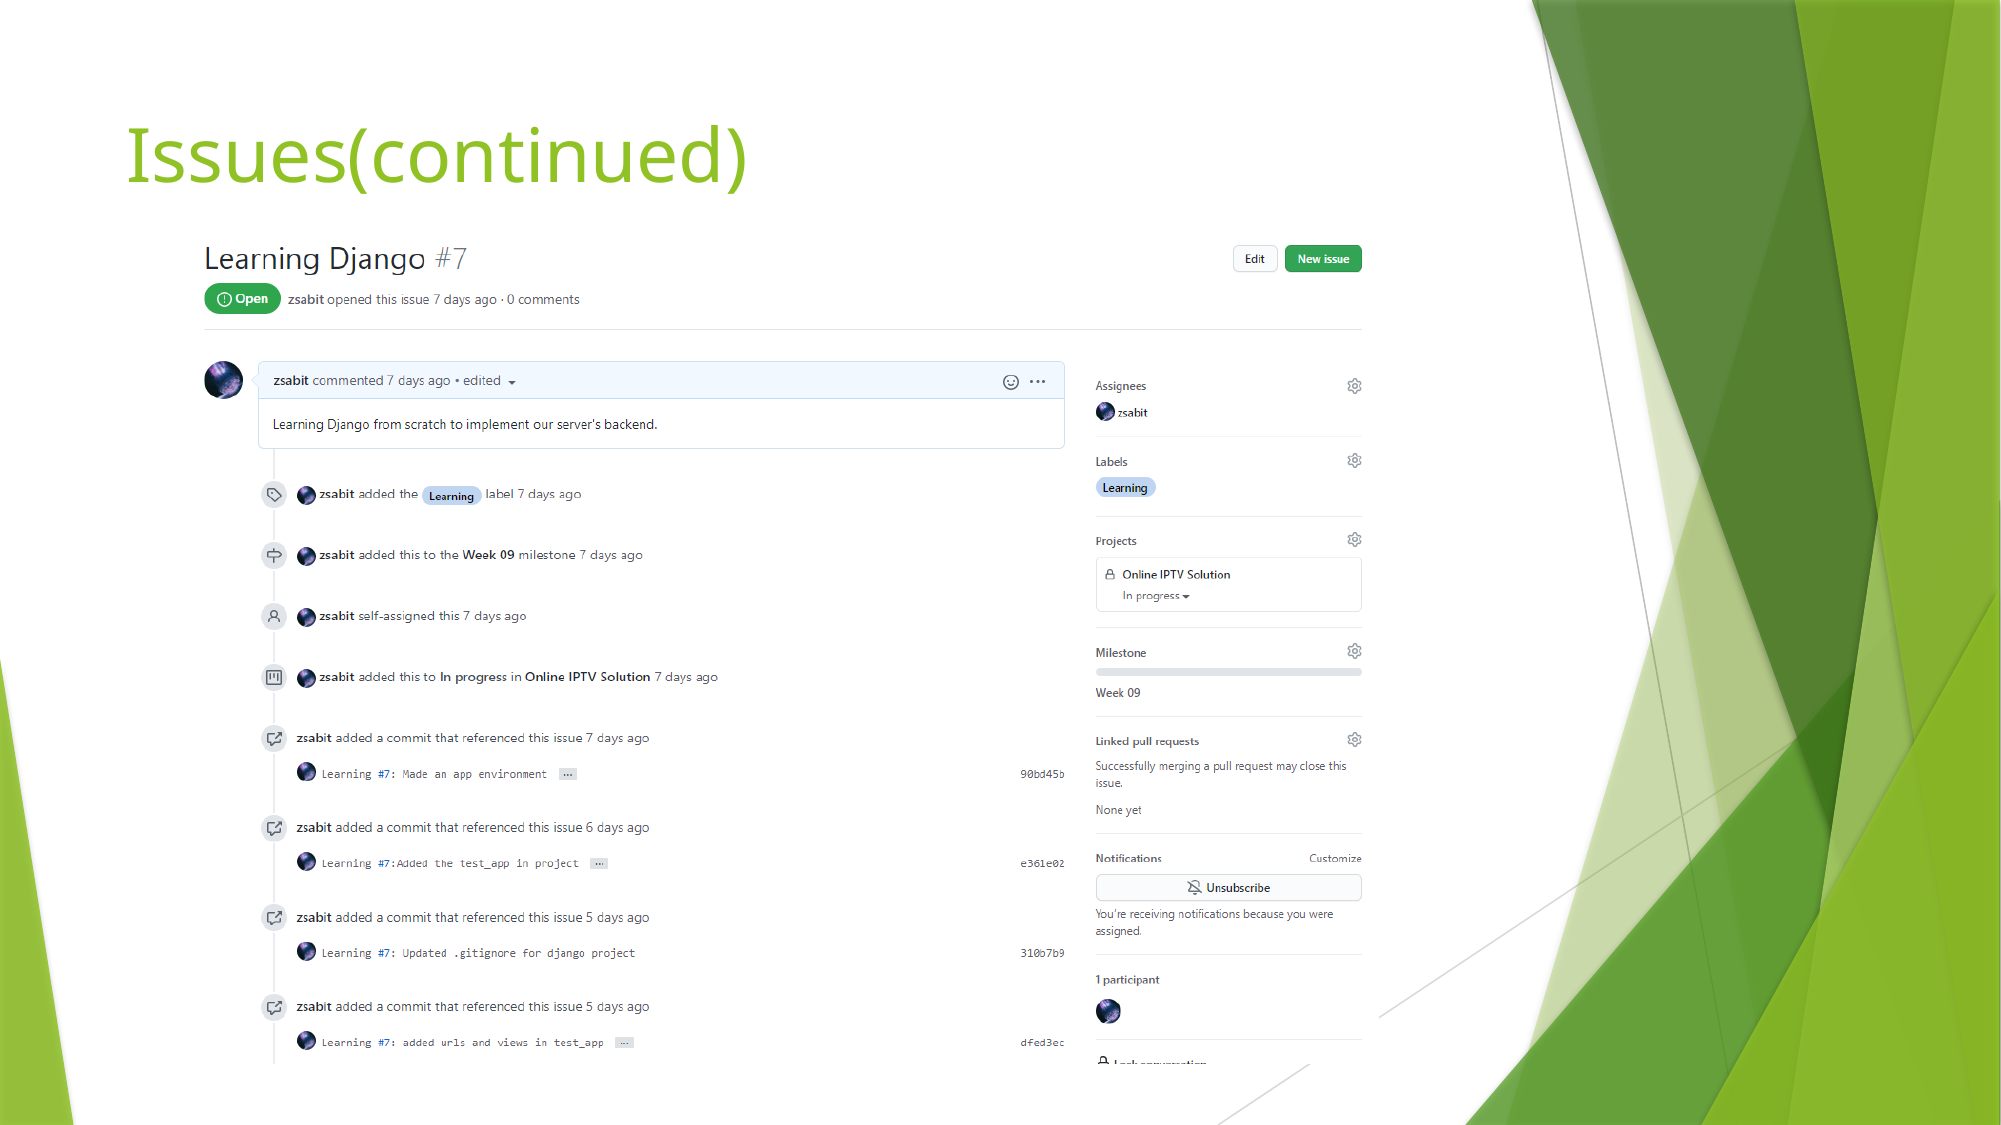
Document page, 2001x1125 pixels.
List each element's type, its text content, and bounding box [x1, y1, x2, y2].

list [184, 234, 1380, 1064]
title Issues(continued) [111, 99, 1522, 317]
